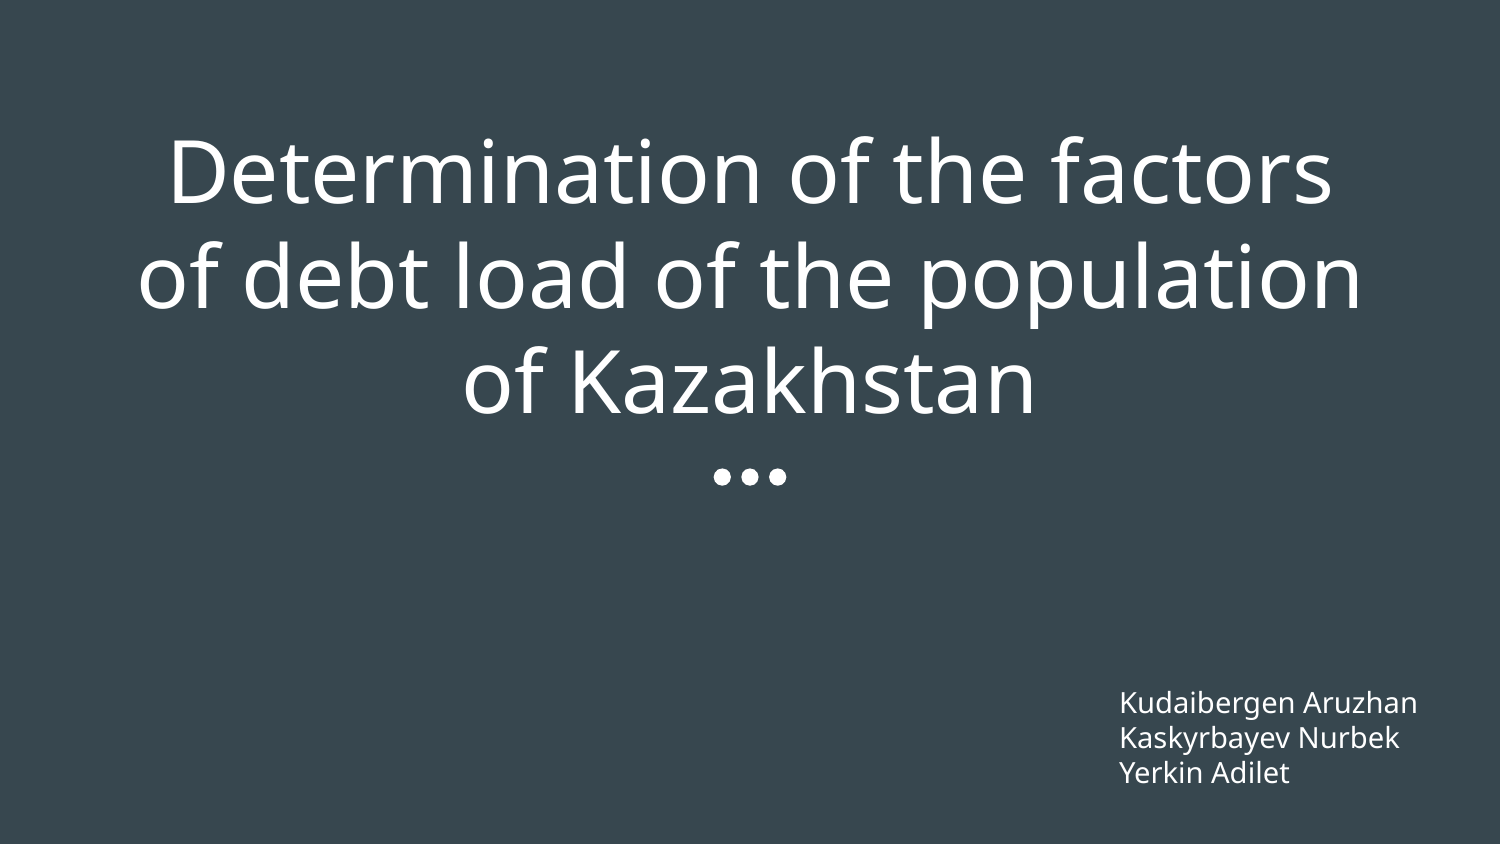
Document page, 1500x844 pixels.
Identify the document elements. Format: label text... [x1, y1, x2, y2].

text_box Kudaibergen Aruzhan Kaskyrbayev Nurbek Yerkin Adilet [1104, 669, 1480, 805]
title Determination of the factors of debt load of the population of Kazakhstan [110, 162, 1390, 447]
